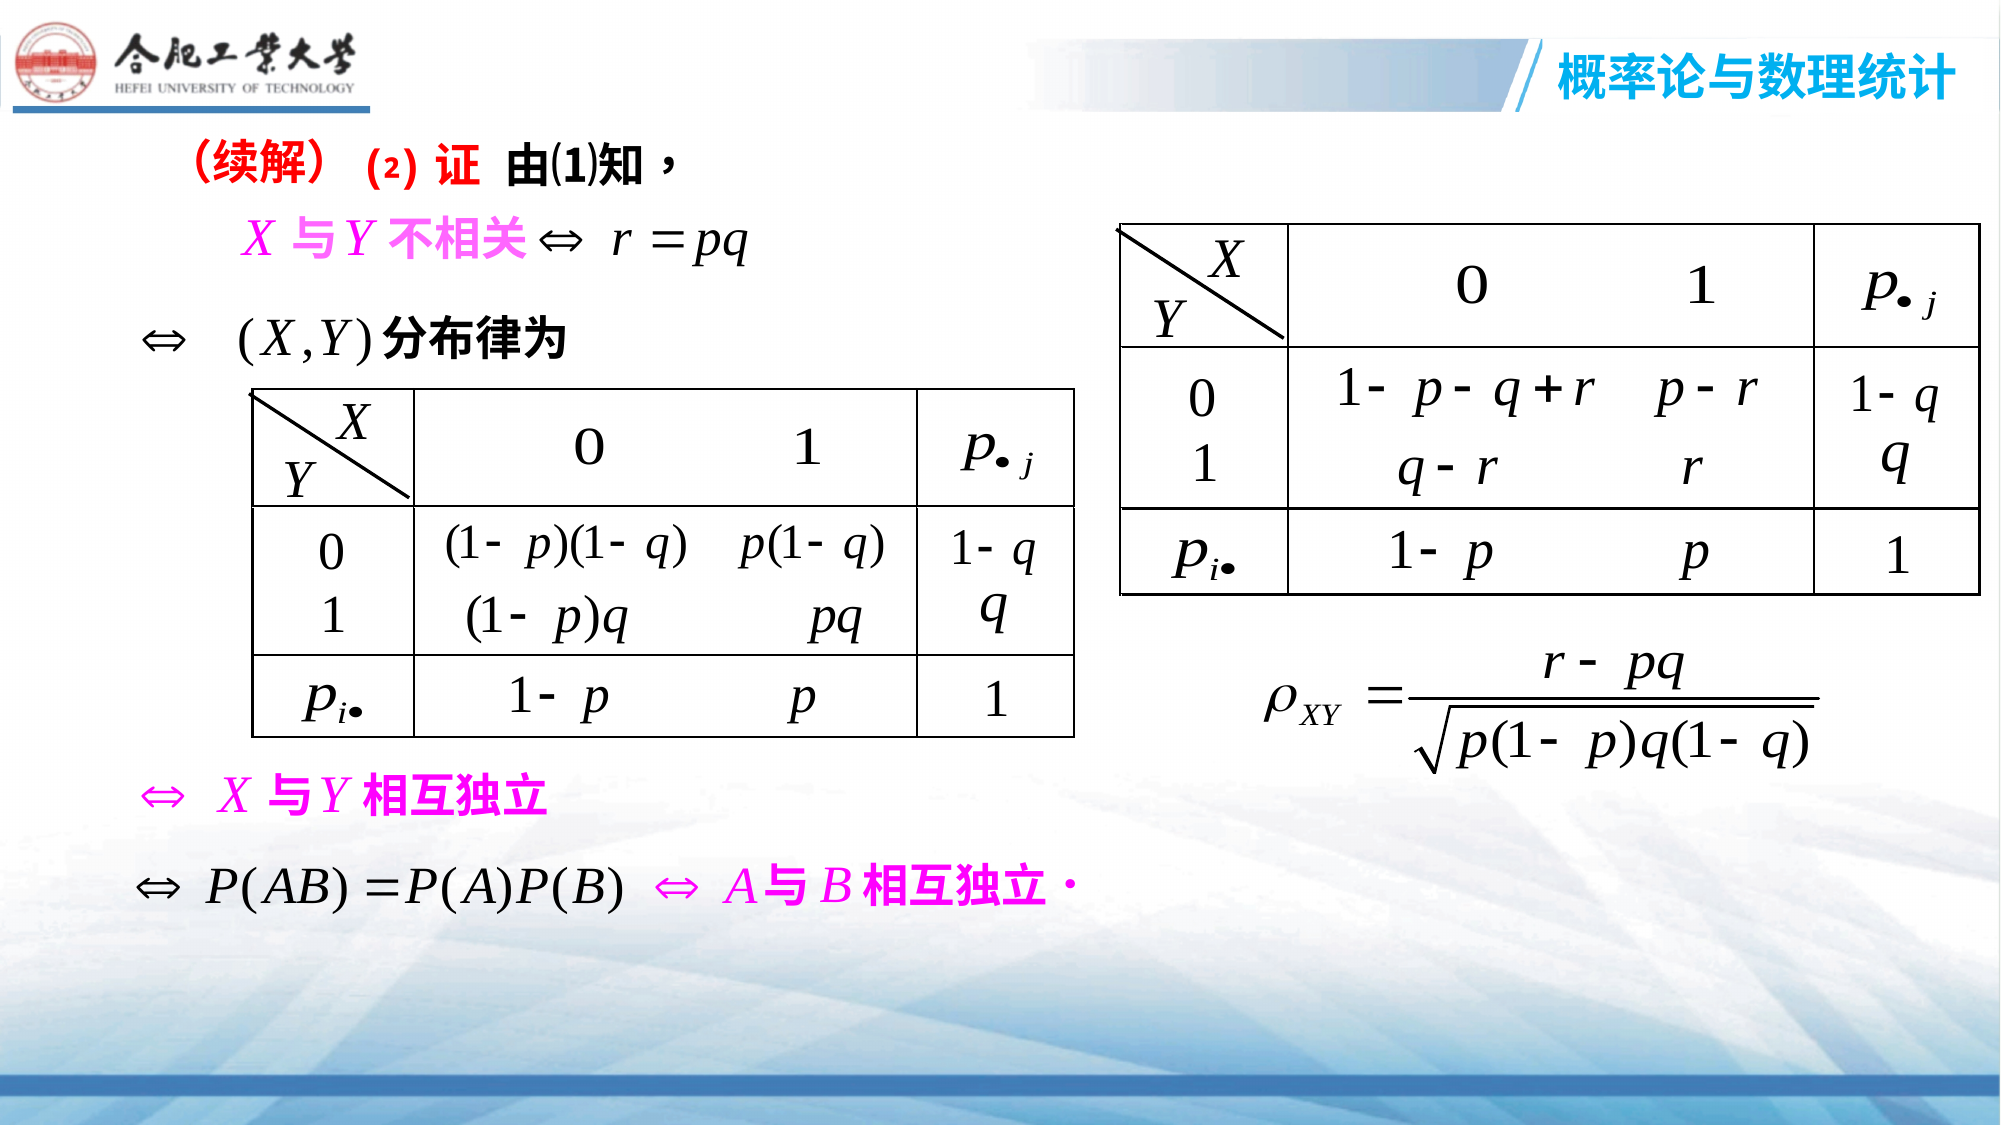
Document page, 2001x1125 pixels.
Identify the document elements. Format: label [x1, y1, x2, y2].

text_box [230, 387, 1095, 855]
text_box [130, 737, 669, 873]
text_box [165, 133, 363, 233]
picture [0, 0, 2001, 1125]
text_box [130, 288, 697, 414]
text_box [1252, 723, 1828, 818]
text_box [230, 189, 895, 305]
text_box [363, 107, 802, 189]
text_box [1054, 223, 2000, 723]
text_box [125, 855, 632, 983]
text_box [643, 855, 1162, 976]
